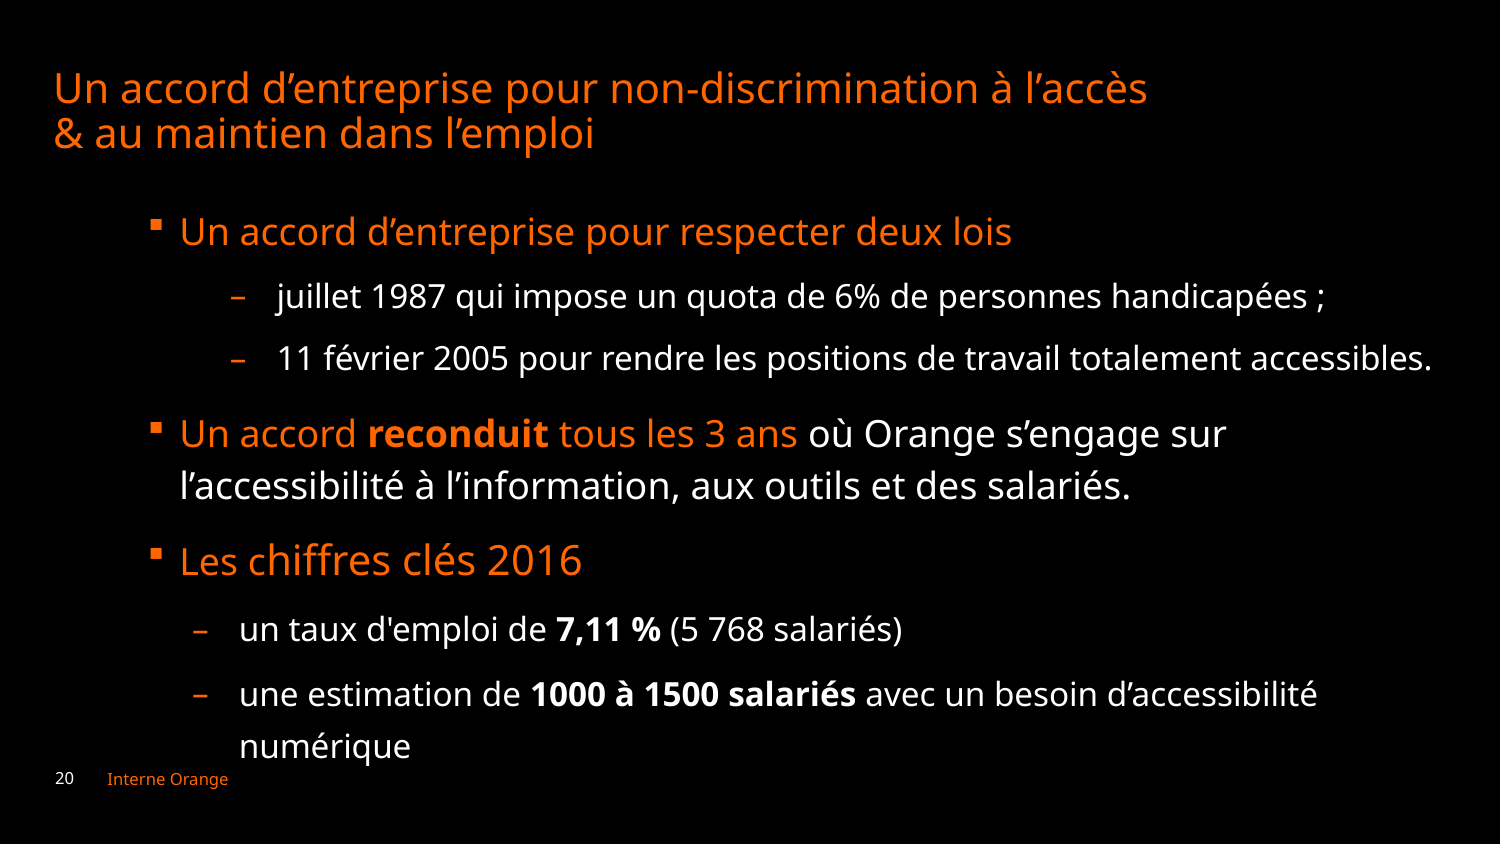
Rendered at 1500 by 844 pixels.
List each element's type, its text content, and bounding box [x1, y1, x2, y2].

title Un accord d’entreprise pour non-discrimination à l’accès & au maintien dans l’emploi [53, 67, 1400, 153]
list Un accord d’entreprise pour respecter deux lois juillet 1987 qui impose un quota de 6% de personnes handicapées ; 11 février 2005 pour rendre les positions de travail totalement accessibles. Un accord reconduit tous les 3 ans où Orange s’engage sur l’accessibilité à l’information, aux outils et des salariés. Les chiffres clés 2016 un taux d'emploi de 7,11 % (5 768 salariés) une estimation de 1000 à 1500 salariés avec un besoin d’accessibilité numérique [147, 200, 1436, 529]
